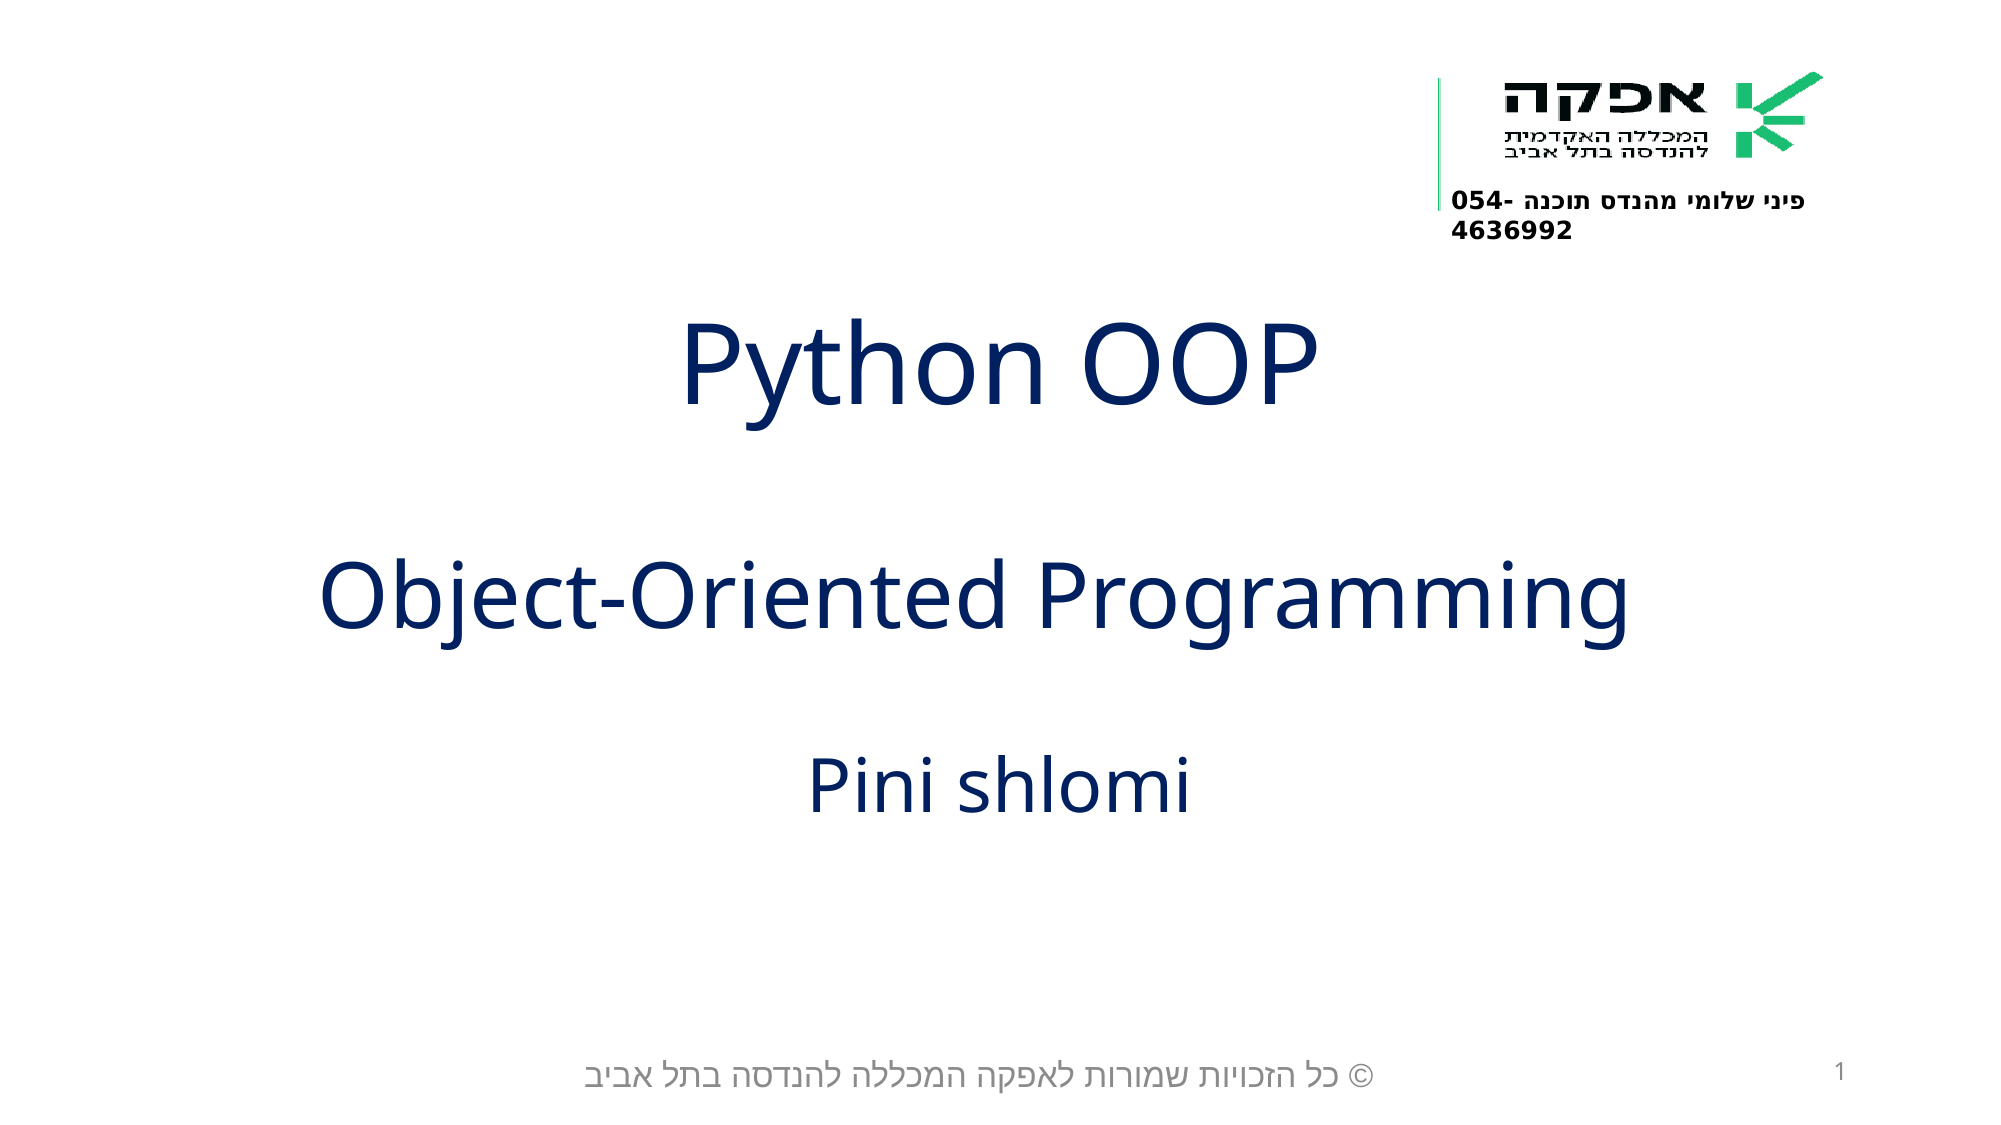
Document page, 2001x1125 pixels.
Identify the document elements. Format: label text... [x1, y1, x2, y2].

slide_number 1 [1412, 1042, 1863, 1103]
footer © כל הזכויות שמורות לאפקה המכללה להנדסה בתל אביב [518, 1042, 1412, 1103]
picture [1416, 59, 1871, 230]
text_box Python OOP Object-Oriented Programming Pini shlomi [291, 284, 1709, 835]
